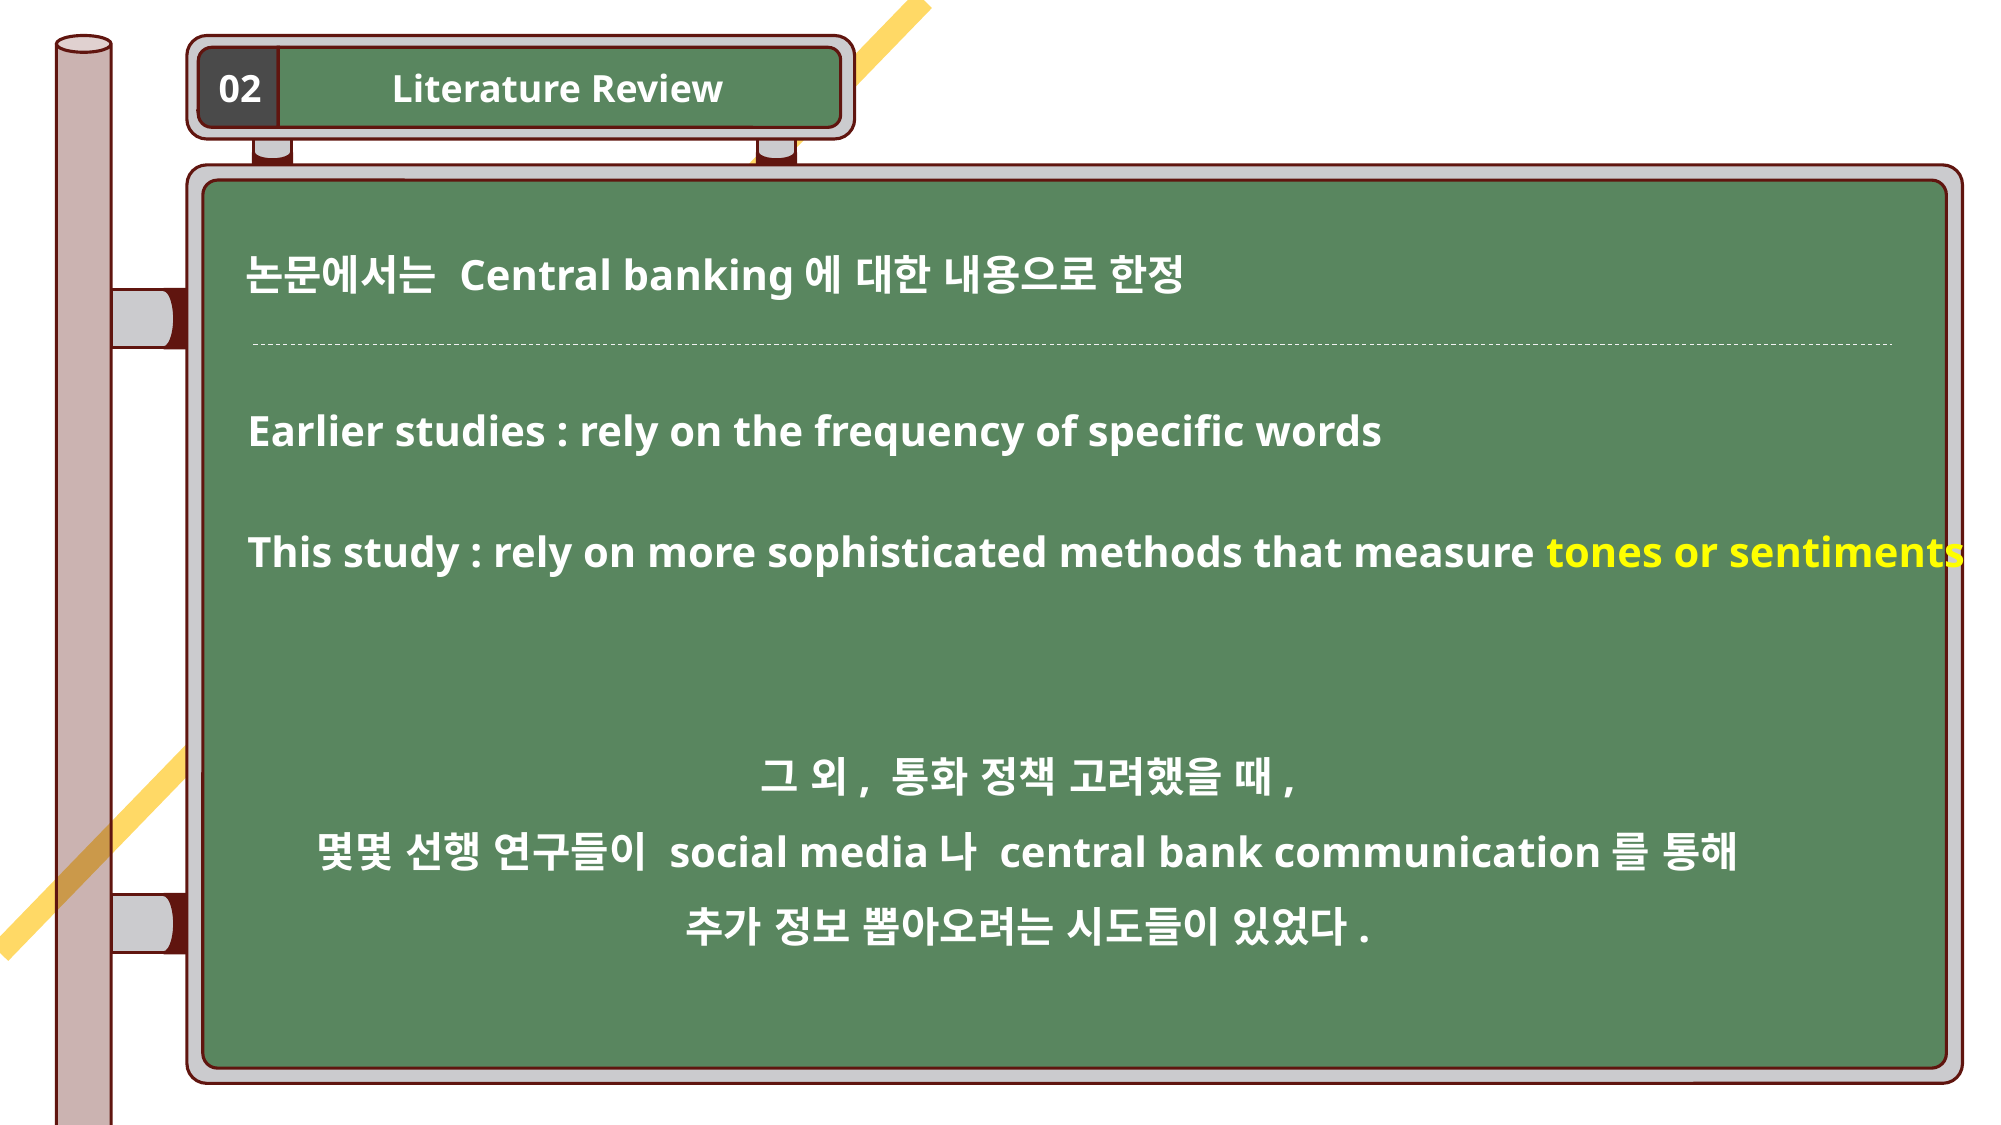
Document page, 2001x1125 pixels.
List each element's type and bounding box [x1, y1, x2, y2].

text_box [0, 0, 2000, 1125]
